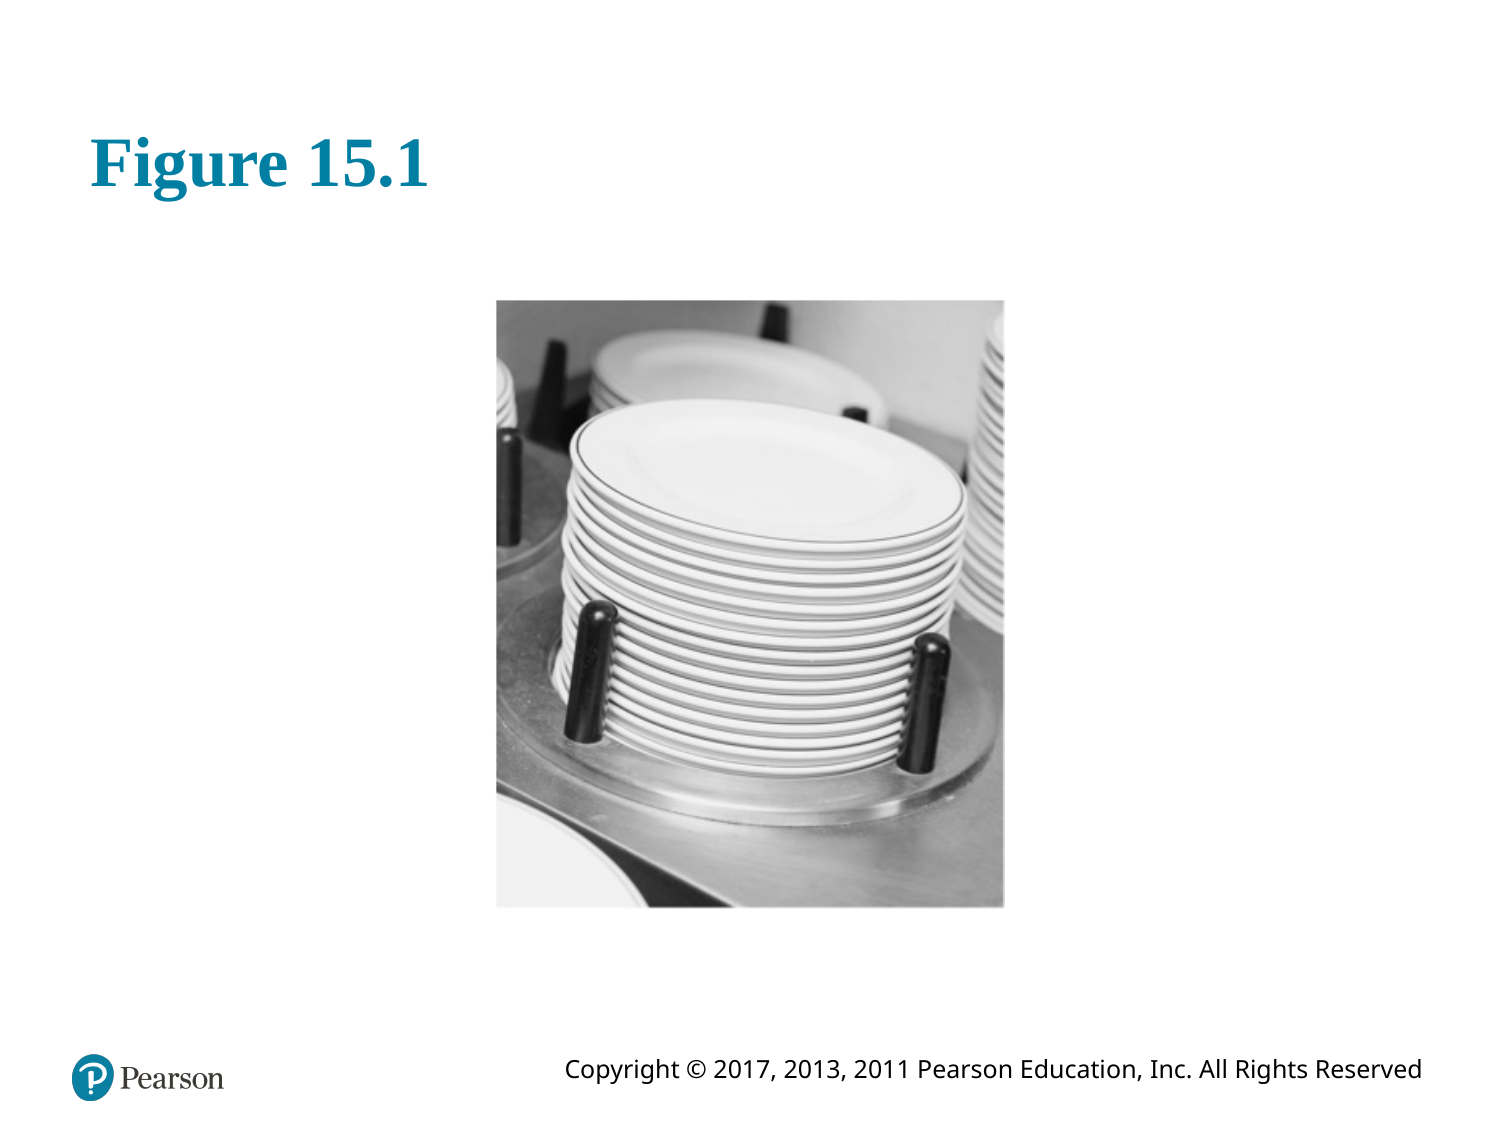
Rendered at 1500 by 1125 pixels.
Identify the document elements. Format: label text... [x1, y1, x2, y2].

picture [98, 1054, 224, 1101]
picture [80, 1063, 106, 1088]
picture [72, 1087, 83, 1101]
title Figure 15.1 [75, 35, 1425, 216]
picture [72, 1054, 88, 1070]
picture [495, 299, 1005, 910]
